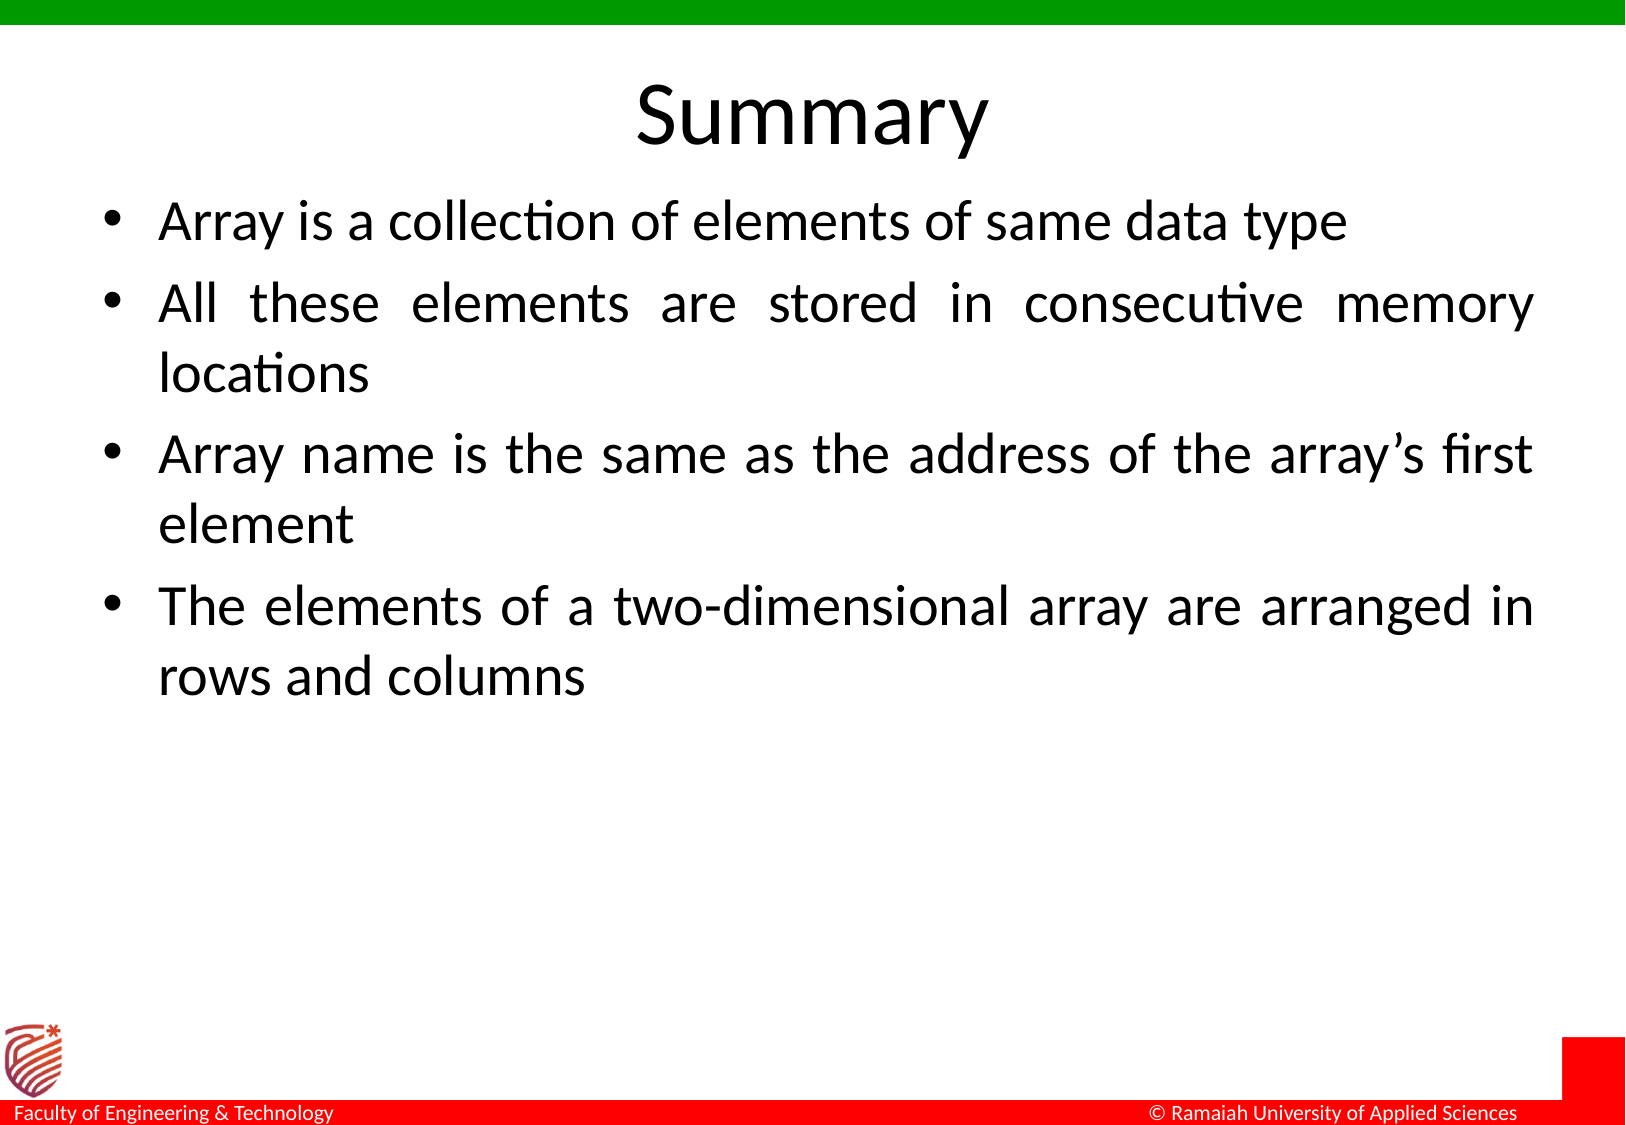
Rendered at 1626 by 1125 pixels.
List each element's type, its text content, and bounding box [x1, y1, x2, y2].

picture [0, 1013, 69, 1100]
list Array is a collection of elements of same data type All these elements are stored in consecutive memory locations Array name is the same as the address of the array’s first element The elements of a two-dimensional array are arranged in rows and columns [87, 174, 1550, 1075]
title Summary [81, 45, 1544, 233]
